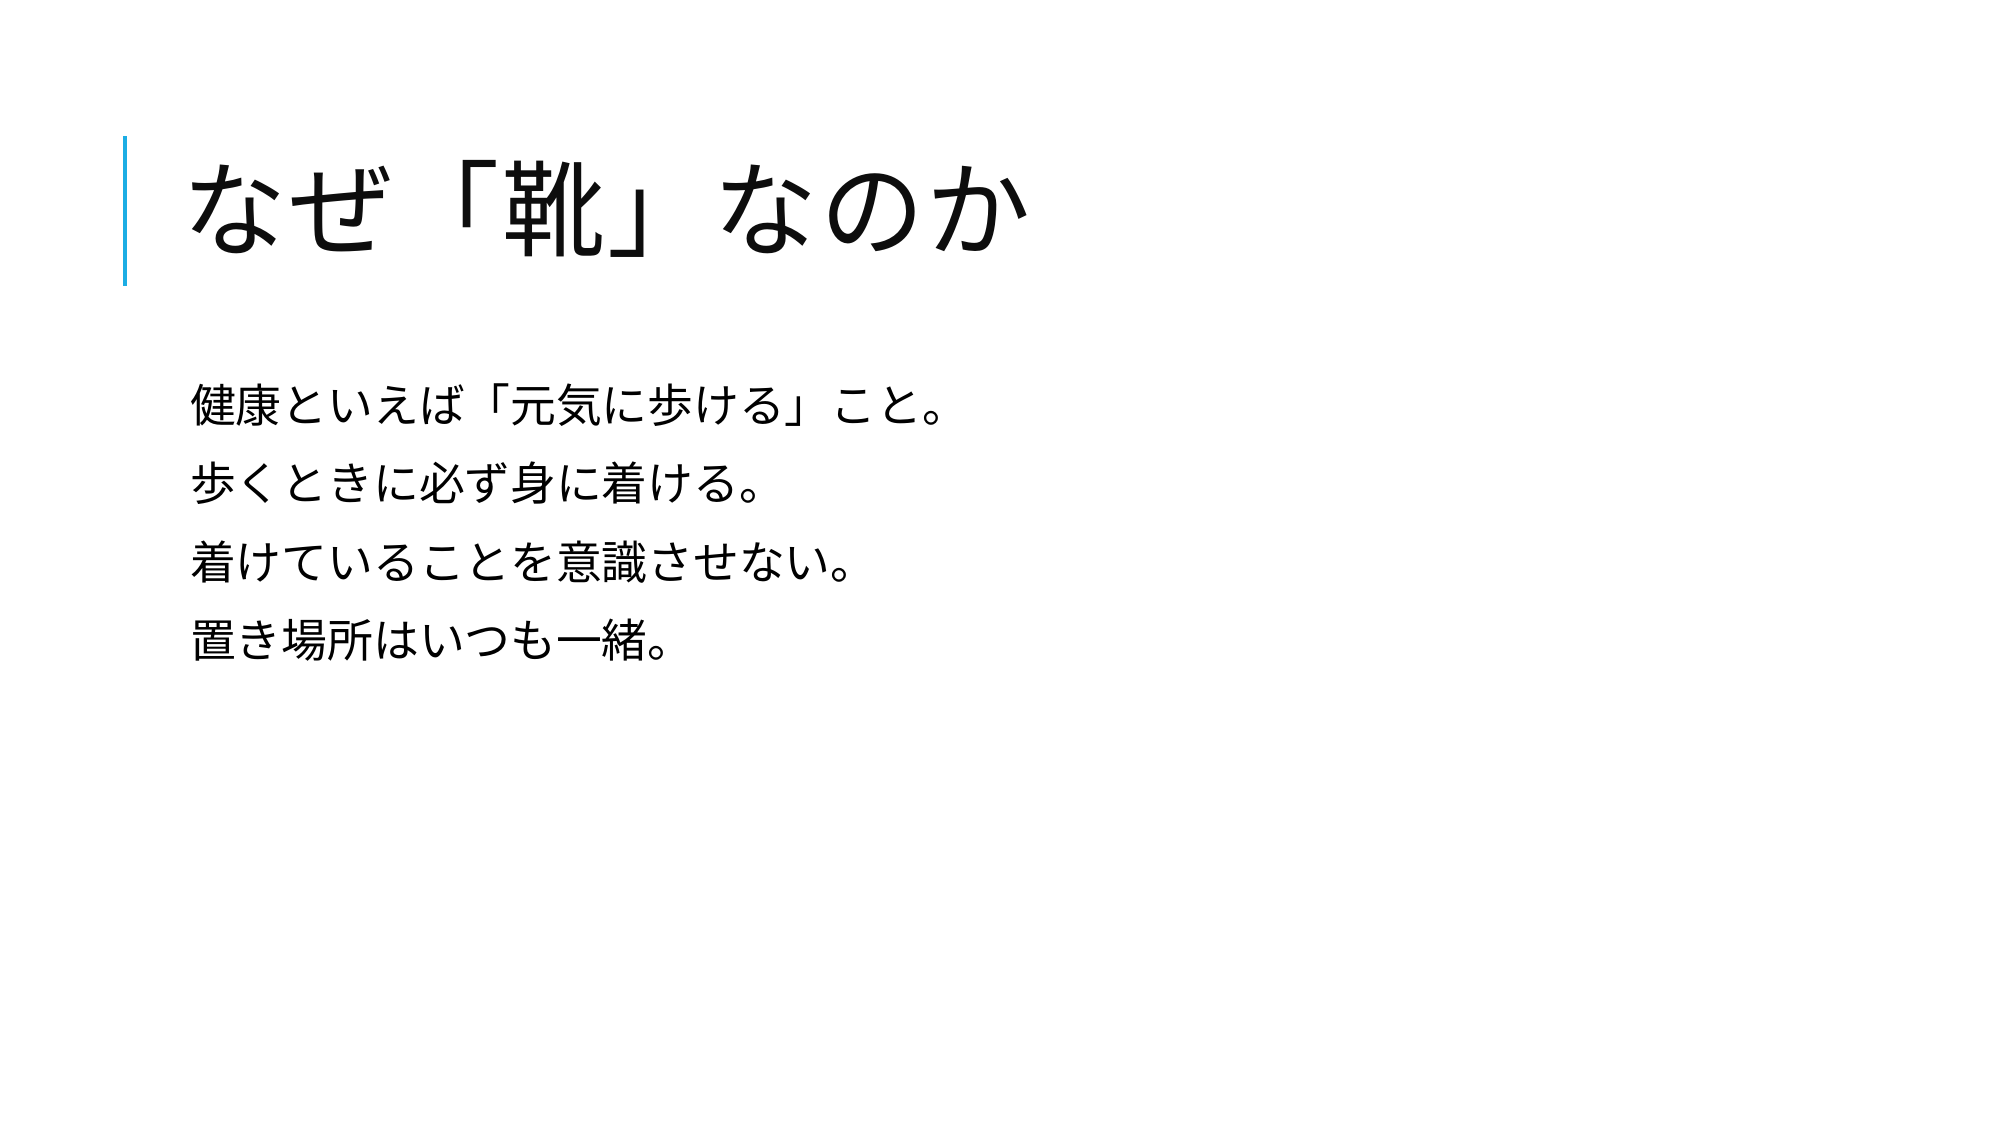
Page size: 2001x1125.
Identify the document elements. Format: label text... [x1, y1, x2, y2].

list 健康といえば「元気に歩ける」こと。 歩くときに必ず身に着ける。 着けていることを意識させない。 置き場所はいつも一緒。 [168, 375, 1763, 1035]
title なぜ「靴」なのか [168, 96, 1763, 342]
